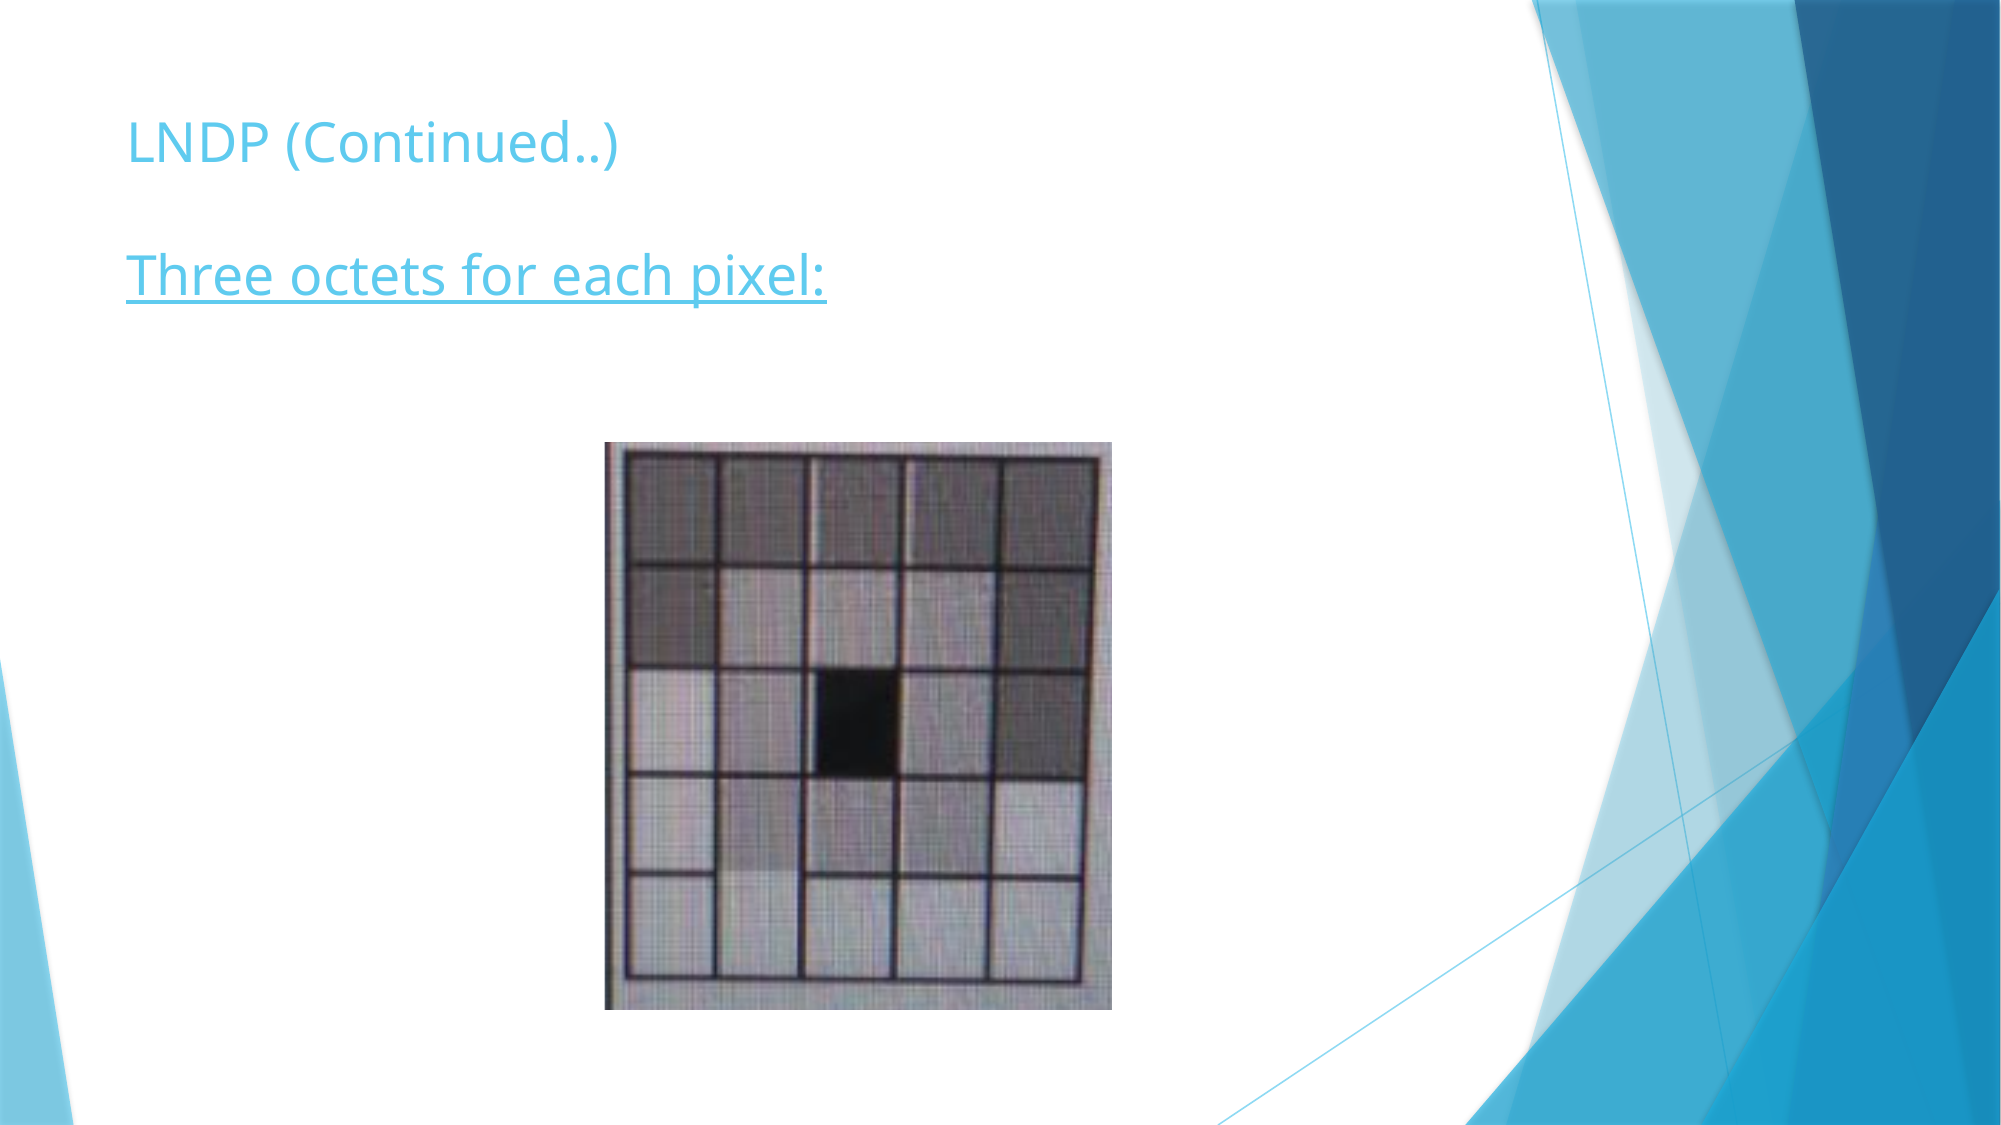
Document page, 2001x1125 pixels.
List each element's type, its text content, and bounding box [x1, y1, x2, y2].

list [604, 442, 1113, 1010]
title LNDP (Continued..) Three octets for each pixel: [111, 99, 1522, 317]
